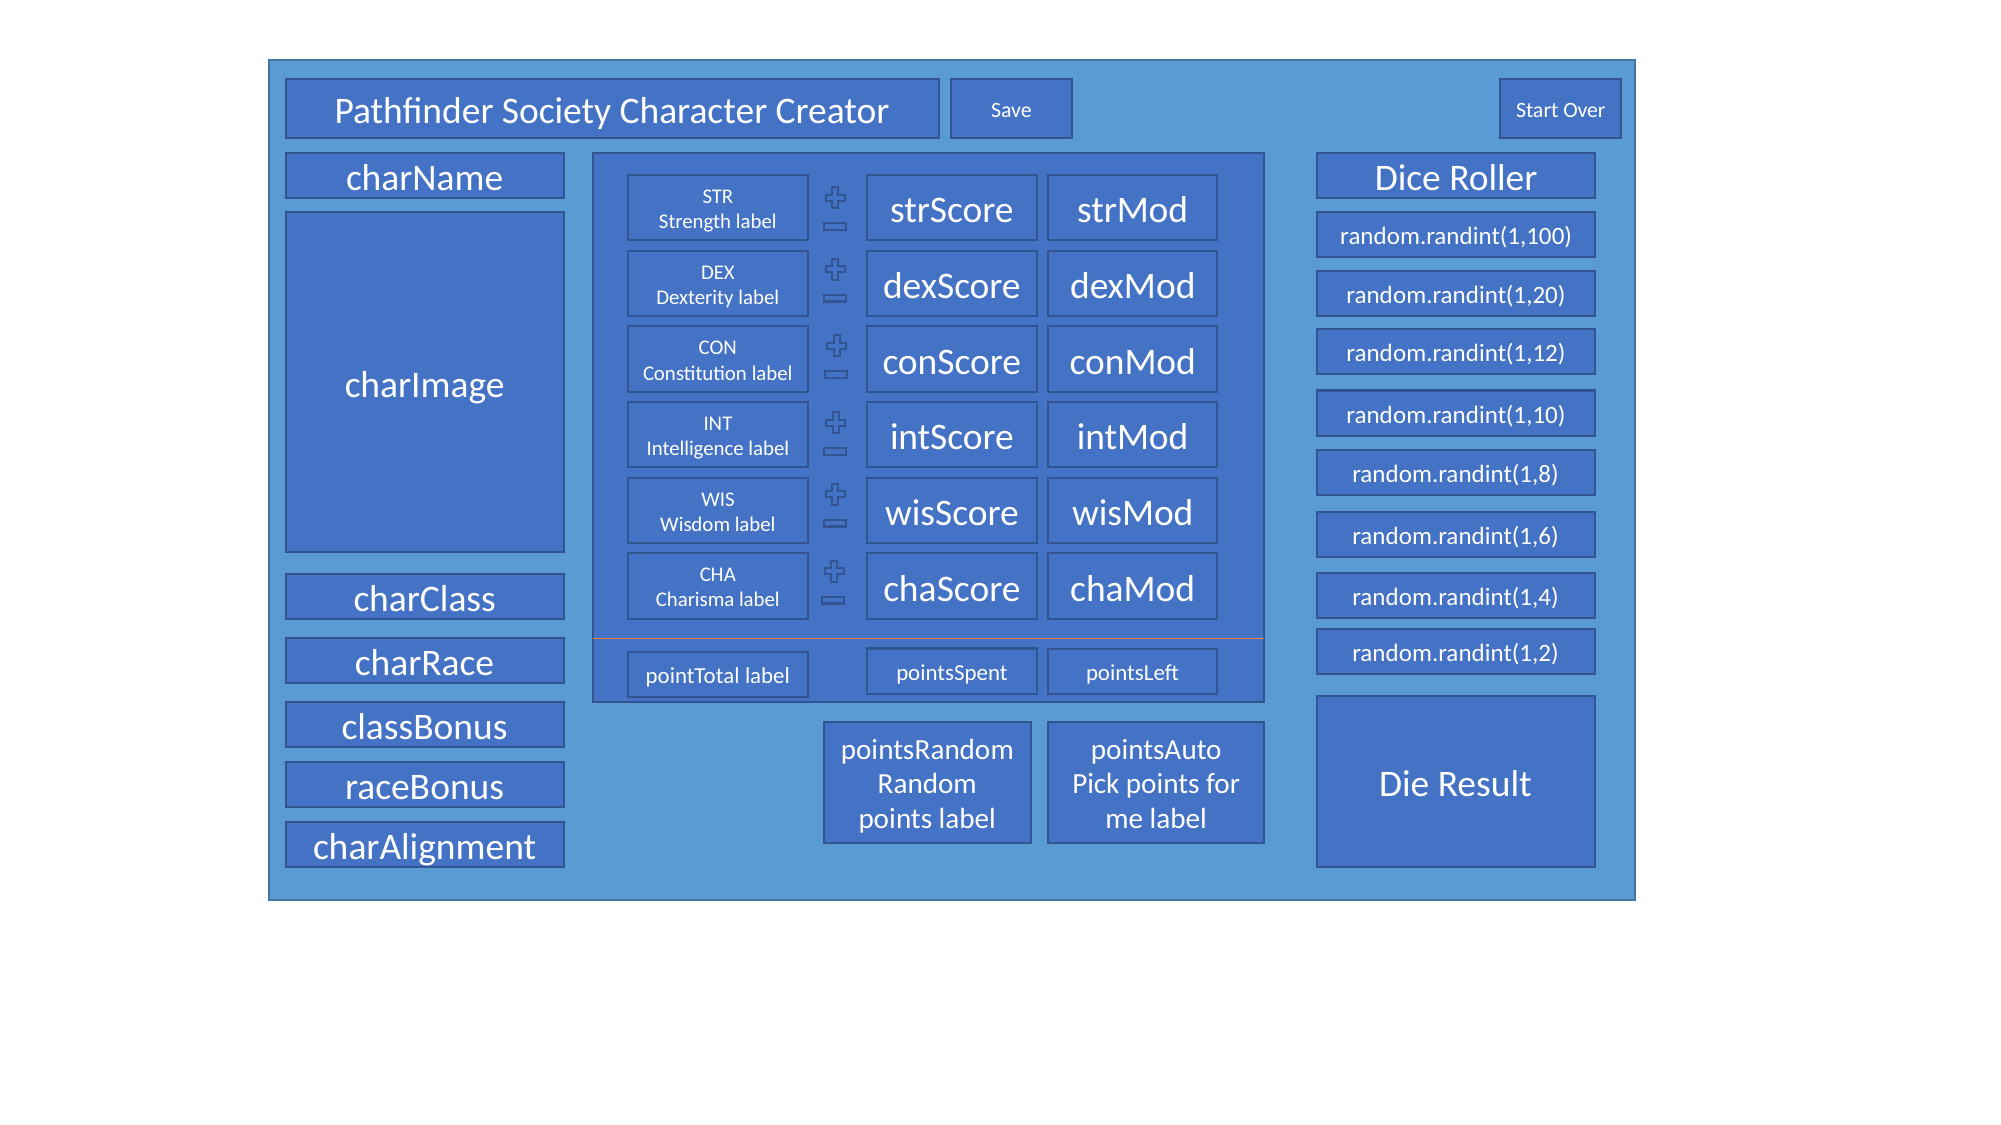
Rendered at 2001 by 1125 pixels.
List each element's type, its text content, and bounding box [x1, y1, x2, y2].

text_box [825, 186, 846, 209]
text_box dexMod [1047, 250, 1218, 317]
text_box random.randint(1,8) [1316, 449, 1596, 496]
text_box raceBonus [285, 761, 565, 808]
text_box random.randint(1,100) [1316, 211, 1596, 258]
text_box Dice Roller [1316, 152, 1596, 199]
text_box charAlignment [285, 821, 565, 868]
text_box pointsSpent [866, 647, 1038, 695]
text_box [826, 334, 847, 357]
text_box WIS Wisdom label [627, 477, 809, 544]
text_box charClass [285, 573, 565, 620]
text_box pointTotal label [627, 651, 809, 698]
text_box [823, 294, 847, 303]
text_box CON Constitution label [627, 325, 809, 393]
text_box charRace [285, 637, 565, 684]
text_box Save [950, 78, 1073, 139]
text_box STR Strength label [627, 174, 809, 241]
text_box random.randint(1,4) [1316, 572, 1596, 619]
text_box [824, 370, 848, 379]
text_box INT Intelligence label [627, 401, 809, 468]
text_box [592, 152, 1265, 703]
text_box pointsLeft [1047, 648, 1218, 695]
text_box random.randint(1,10) [1316, 389, 1596, 437]
text_box random.randint(1,6) [1316, 511, 1596, 558]
text_box random.randint(1,2) [1316, 628, 1596, 675]
text_box random.randint(1,12) [1316, 328, 1596, 375]
text_box strMod [1047, 174, 1218, 241]
text_box [825, 483, 846, 506]
text_box CHA Charisma label [627, 552, 809, 620]
text_box [825, 258, 846, 281]
text_box [821, 596, 845, 605]
text_box wisScore [866, 477, 1038, 544]
text_box Pathfinder Society Character Creator [285, 78, 940, 139]
text_box charImage [285, 211, 565, 553]
text_box [825, 411, 846, 434]
text_box conScore [866, 325, 1038, 393]
text_box conMod [1047, 325, 1218, 393]
text_box chaScore [866, 552, 1038, 620]
text_box random.randint(1,20) [1316, 270, 1596, 317]
text_box Start Over [1499, 78, 1622, 139]
text_box strScore [866, 174, 1038, 241]
text_box dexScore [866, 250, 1038, 317]
text_box intMod [1047, 401, 1218, 468]
text_box intScore [866, 401, 1038, 468]
text_box charName [285, 152, 565, 199]
text_box pointsRandom Random points label [823, 721, 1032, 844]
text_box wisMod [1047, 477, 1218, 544]
text_box [268, 59, 1636, 901]
text_box chaMod [1047, 552, 1218, 620]
text_box pointsAuto Pick points for me label [1047, 721, 1265, 844]
text_box [824, 560, 845, 583]
text_box [823, 222, 847, 231]
text_box classBonus [285, 701, 565, 748]
text_box [823, 447, 847, 456]
text_box Die Result [1316, 695, 1596, 868]
text_box DEX Dexterity label [627, 250, 809, 317]
text_box [823, 519, 847, 528]
